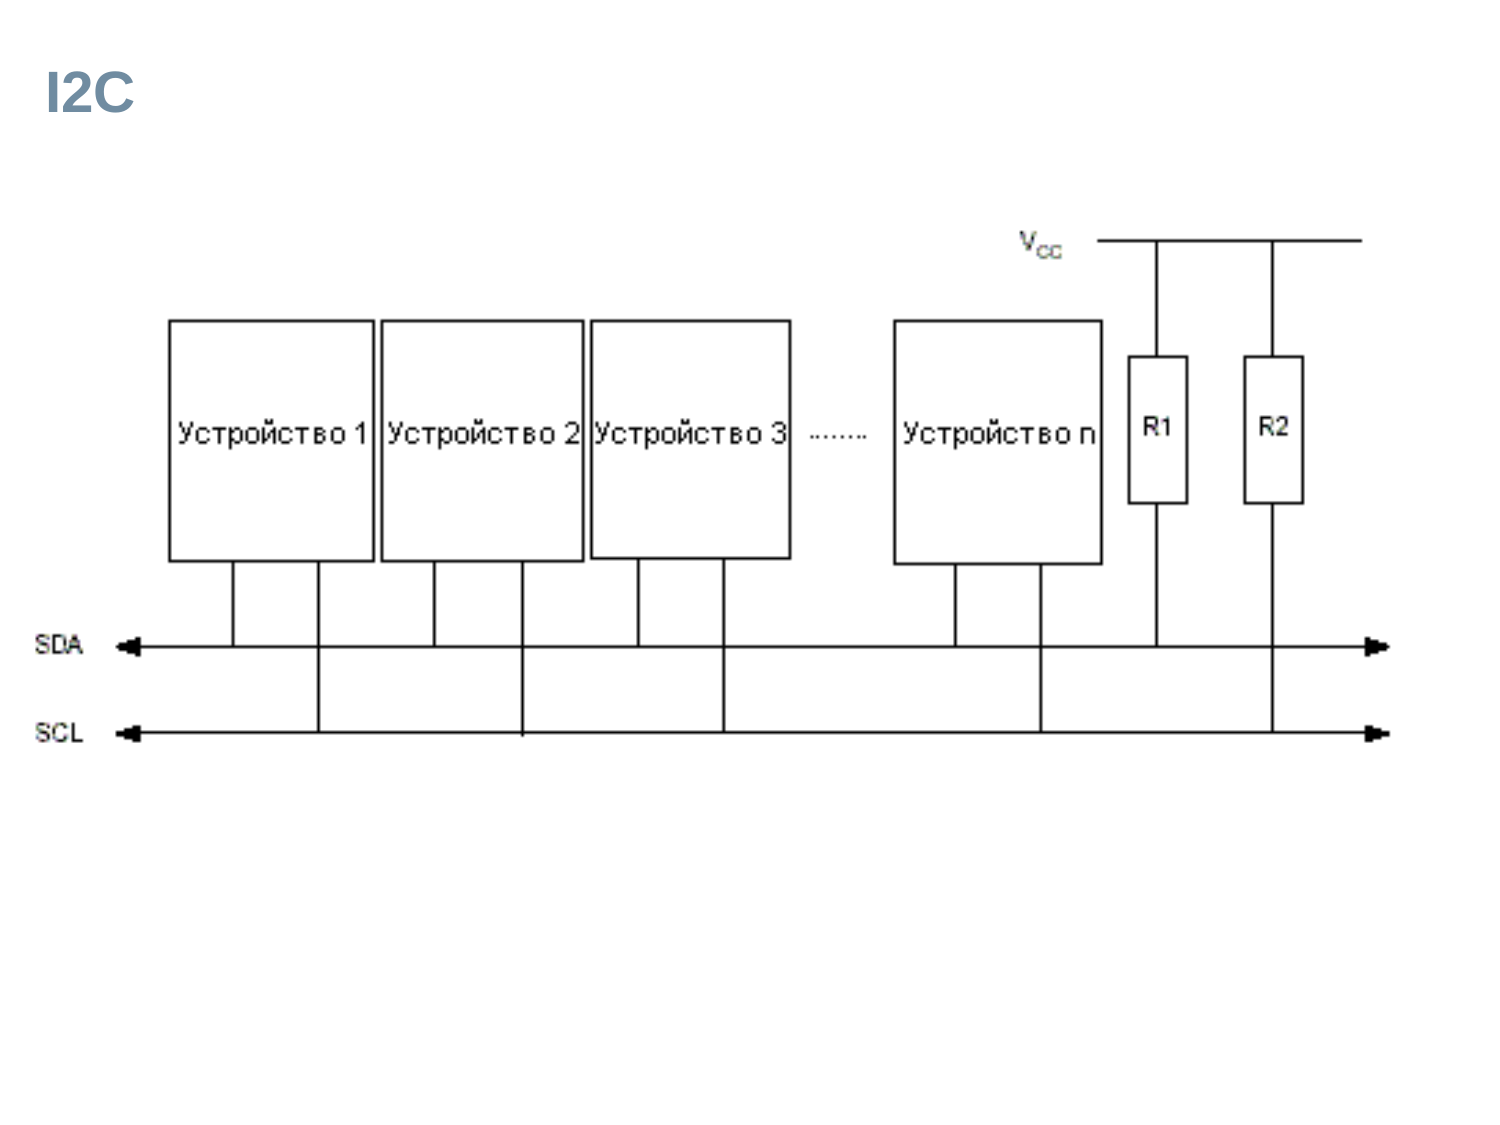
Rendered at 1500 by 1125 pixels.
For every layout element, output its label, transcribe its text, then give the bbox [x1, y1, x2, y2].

title I2C [0, 46, 1350, 131]
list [12, 221, 1407, 754]
